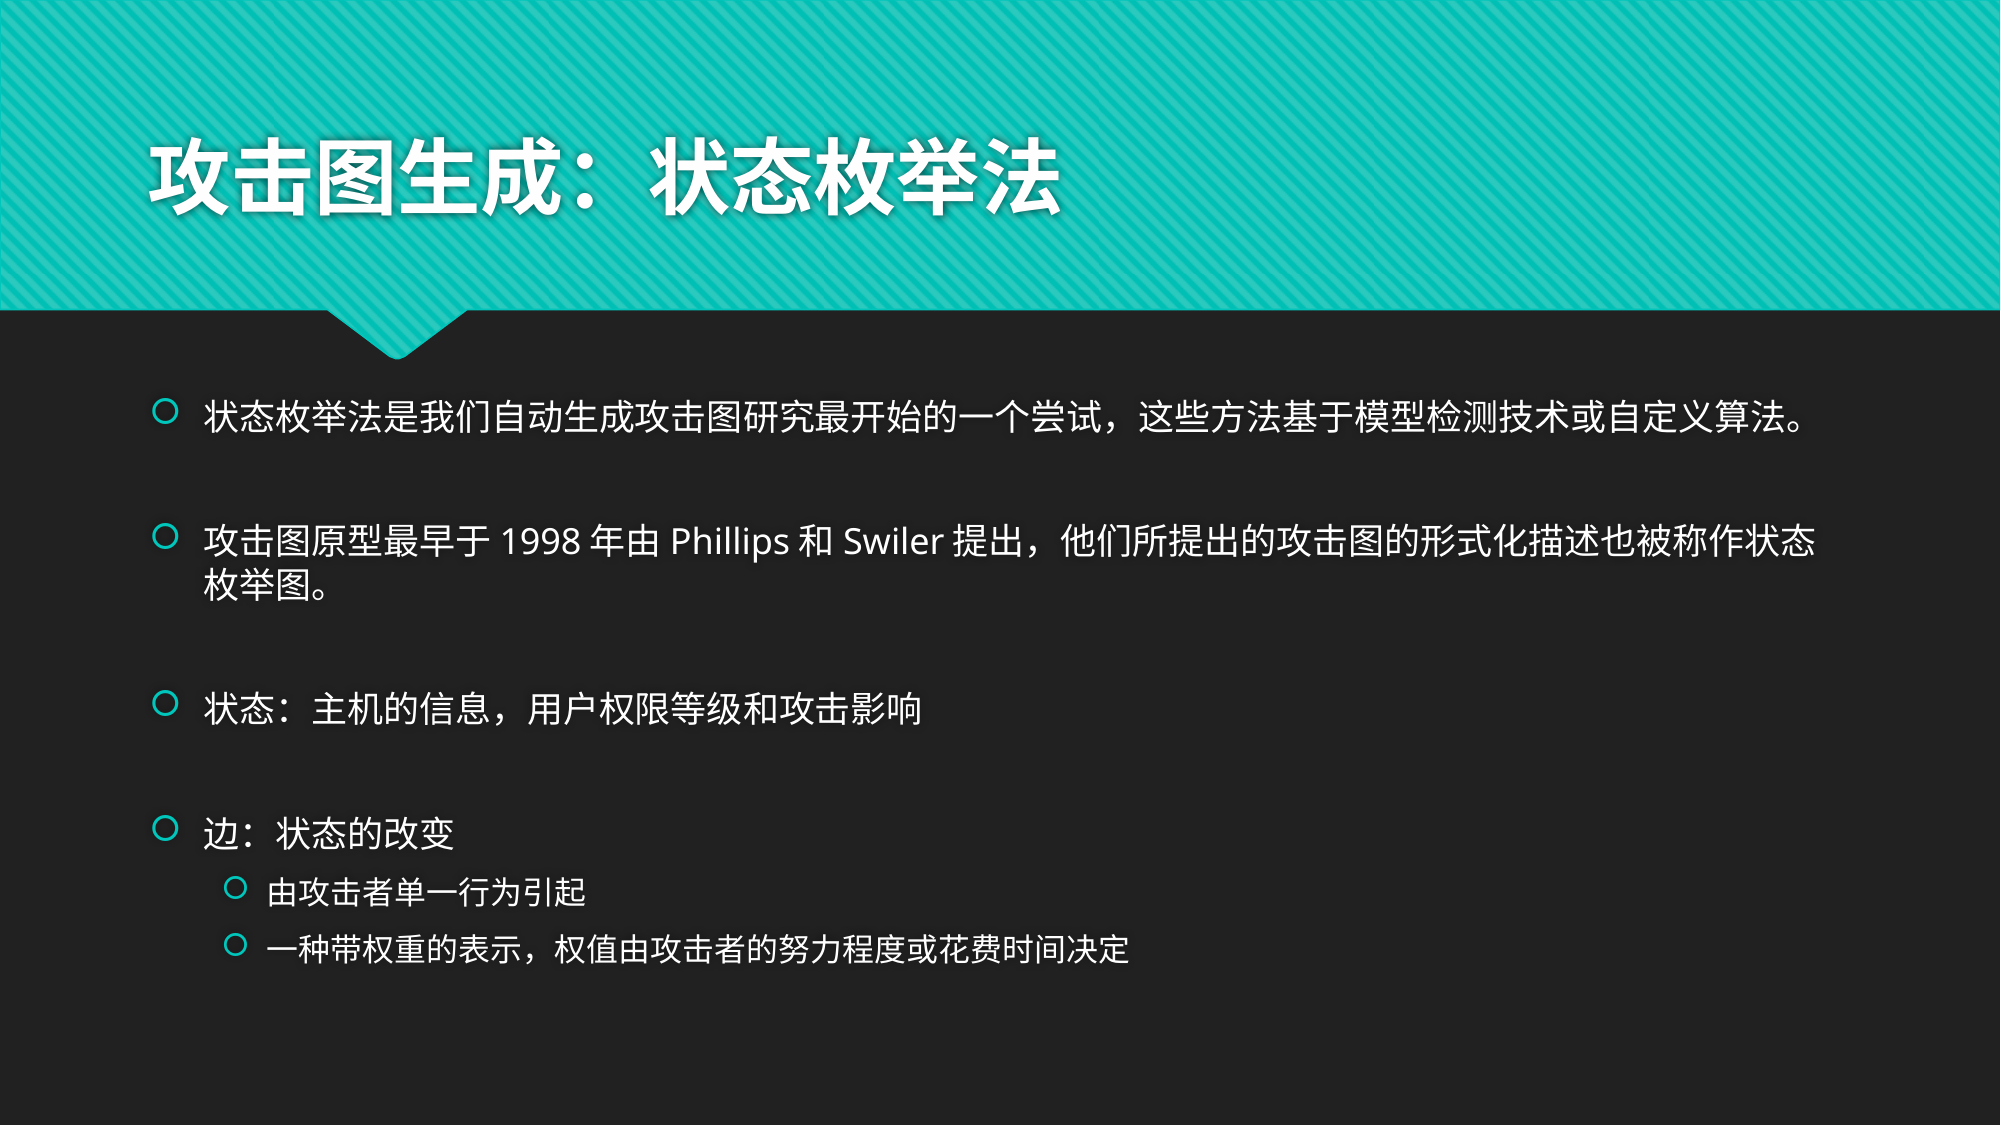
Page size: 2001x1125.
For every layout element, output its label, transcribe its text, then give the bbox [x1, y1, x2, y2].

list 状态枚举法是我们自动生成攻击图研究最开始的一个尝试，这些方法基于模型检测技术或自定义算法。 攻击图原型最早于1998年由Phillips和Swiler提出，他们所提出的攻击图的形式化描述也被称作状态枚举图。 状态：主机的信息，用户权限等级和攻击影响 边：状态的改变 由攻击者单一行为引起 一种带权重的表示，权值由攻击者的努力程度或花费时间决定 [134, 387, 1866, 984]
title 攻击图生成：状态枚举法 [132, 73, 1868, 233]
